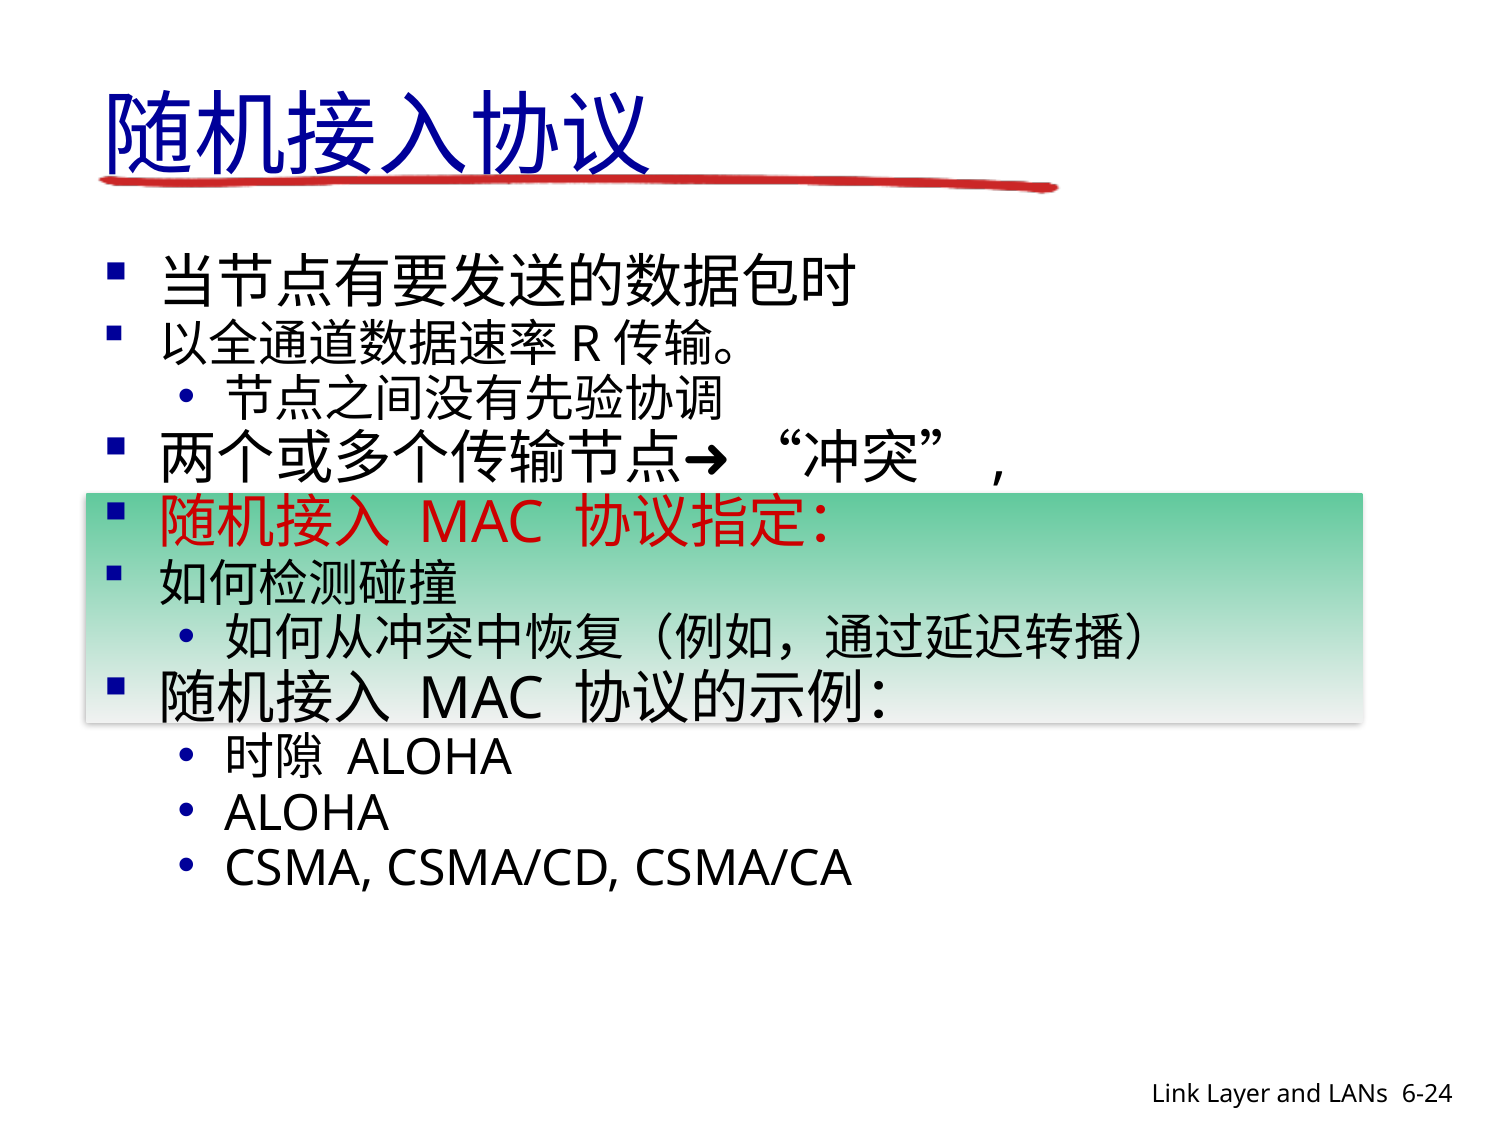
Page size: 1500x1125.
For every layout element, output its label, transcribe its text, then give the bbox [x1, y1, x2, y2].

picture [94, 170, 1070, 200]
footer Link Layer and LANs [1045, 1069, 1404, 1110]
slide_number 6-24 [1387, 1069, 1478, 1115]
title 随机接入协议 [87, 37, 1363, 225]
list 当节点有要发送的数据包时 以全通道数据速率R传输。 节点之间没有先验协调 两个或多个传输节点➜ “冲突”, 随机接入 MAC 协议指定： 如何检测碰撞 如何从冲突中恢复（例如，通过延迟转播） 随机接入 MAC 协议的示例： 时隙 ALOHA ALOHA CSMA, CSMA/CD, CSMA/CA [87, 253, 1363, 1016]
